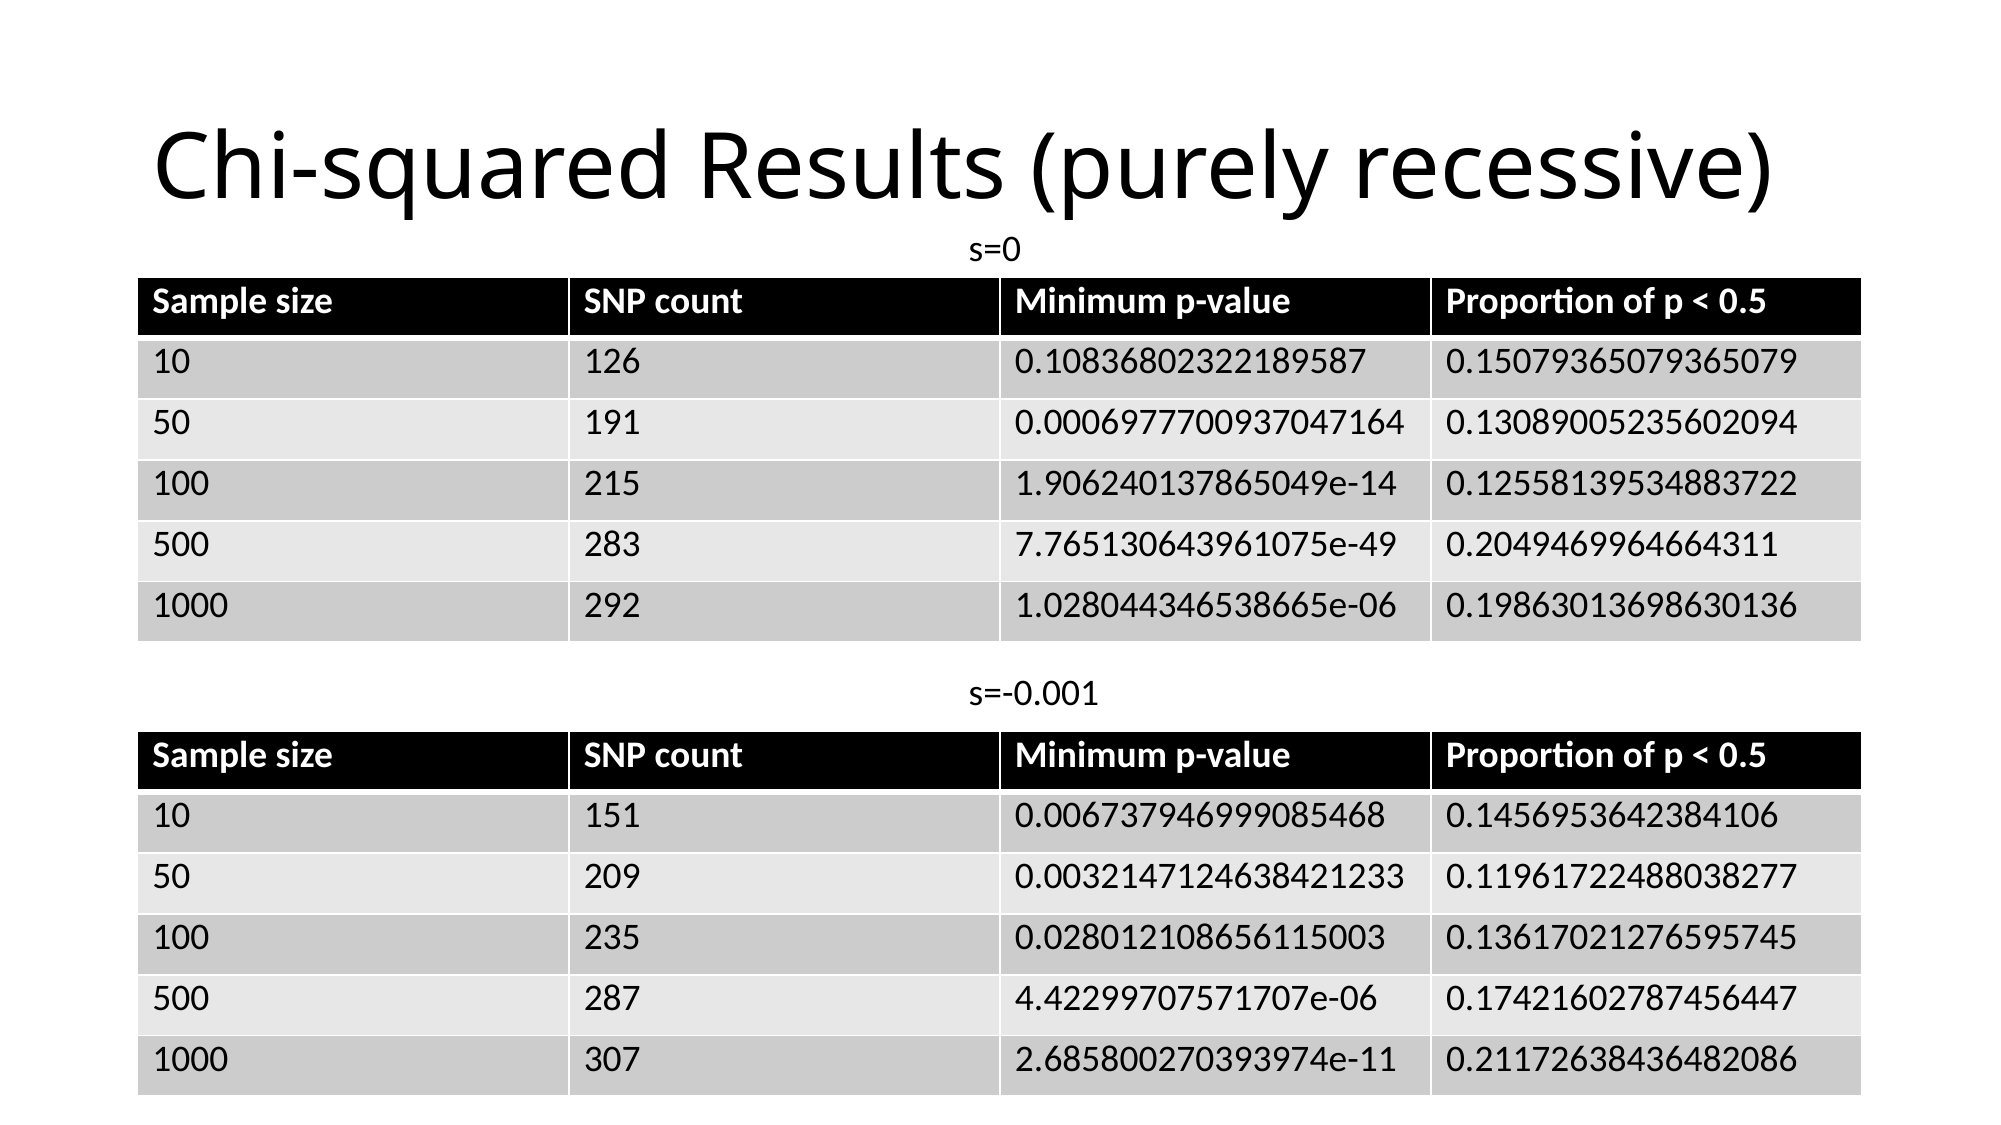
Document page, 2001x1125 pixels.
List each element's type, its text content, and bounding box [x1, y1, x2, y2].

table_cell 1000 [138, 582, 568, 641]
table_cell 0.028012108656115003 [1001, 915, 1430, 974]
table_cell 0.2049469964664311 [1432, 522, 1861, 581]
table_cell 0.006737946999085468 [1001, 795, 1430, 852]
table_header Minimum p-value [1001, 278, 1430, 335]
table_cell 100 [138, 915, 568, 974]
table_cell 215 [570, 461, 999, 520]
table_cell 2.685800270393974e-11 [1001, 1036, 1430, 1095]
table_cell 1000 [138, 1036, 568, 1095]
table_header Sample size [138, 732, 568, 789]
table_cell 0.0032147124638421233 [1001, 854, 1430, 913]
table_cell 209 [570, 854, 999, 913]
table_cell 50 [138, 400, 568, 459]
table_cell 50 [138, 854, 568, 913]
table_header Proportion of p < 0.5 [1432, 278, 1861, 335]
title Chi-squared Results (purely recessive) [137, 59, 1863, 276]
table_cell 0.1456953642384106 [1432, 795, 1861, 852]
table_cell 0.13617021276595745 [1432, 915, 1861, 974]
table_cell 283 [570, 522, 999, 581]
table_cell 500 [138, 522, 568, 581]
table_cell 151 [570, 795, 999, 852]
table_cell 0.17421602787456447 [1432, 976, 1861, 1035]
table_cell 0.0006977700937047164 [1001, 400, 1430, 459]
text_box s=-0.001 [953, 660, 1142, 721]
table_cell 100 [138, 461, 568, 520]
table_cell 0.11961722488038277 [1432, 854, 1861, 913]
table_cell 0.19863013698630136 [1432, 582, 1861, 641]
table_cell 7.765130643961075e-49 [1001, 522, 1430, 581]
table_cell 191 [570, 400, 999, 459]
table_cell 307 [570, 1036, 999, 1095]
table_cell 1.906240137865049e-14 [1001, 461, 1430, 520]
table_cell 287 [570, 976, 999, 1035]
table_cell 0.13089005235602094 [1432, 400, 1861, 459]
table_header Proportion of p < 0.5 [1432, 732, 1861, 789]
table_header Sample size [138, 278, 568, 335]
table_cell 10 [138, 341, 568, 398]
table_cell 0.21172638436482086 [1432, 1036, 1861, 1095]
text_box s=0 [953, 216, 1104, 277]
table_cell 10 [138, 795, 568, 852]
table_cell 0.12558139534883722 [1432, 461, 1861, 520]
table_cell 0.15079365079365079 [1432, 341, 1861, 398]
table_cell 500 [138, 976, 568, 1035]
table_cell 0.10836802322189587 [1001, 341, 1430, 398]
table_header Minimum p-value [1001, 732, 1430, 789]
table_cell 235 [570, 915, 999, 974]
table_cell 126 [570, 341, 999, 398]
table_cell 4.42299707571707e-06 [1001, 976, 1430, 1035]
table_header SNP count [570, 732, 999, 789]
table_header SNP count [570, 278, 999, 335]
table_cell 1.028044346538665e-06 [1001, 582, 1430, 641]
table_cell 292 [570, 582, 999, 641]
